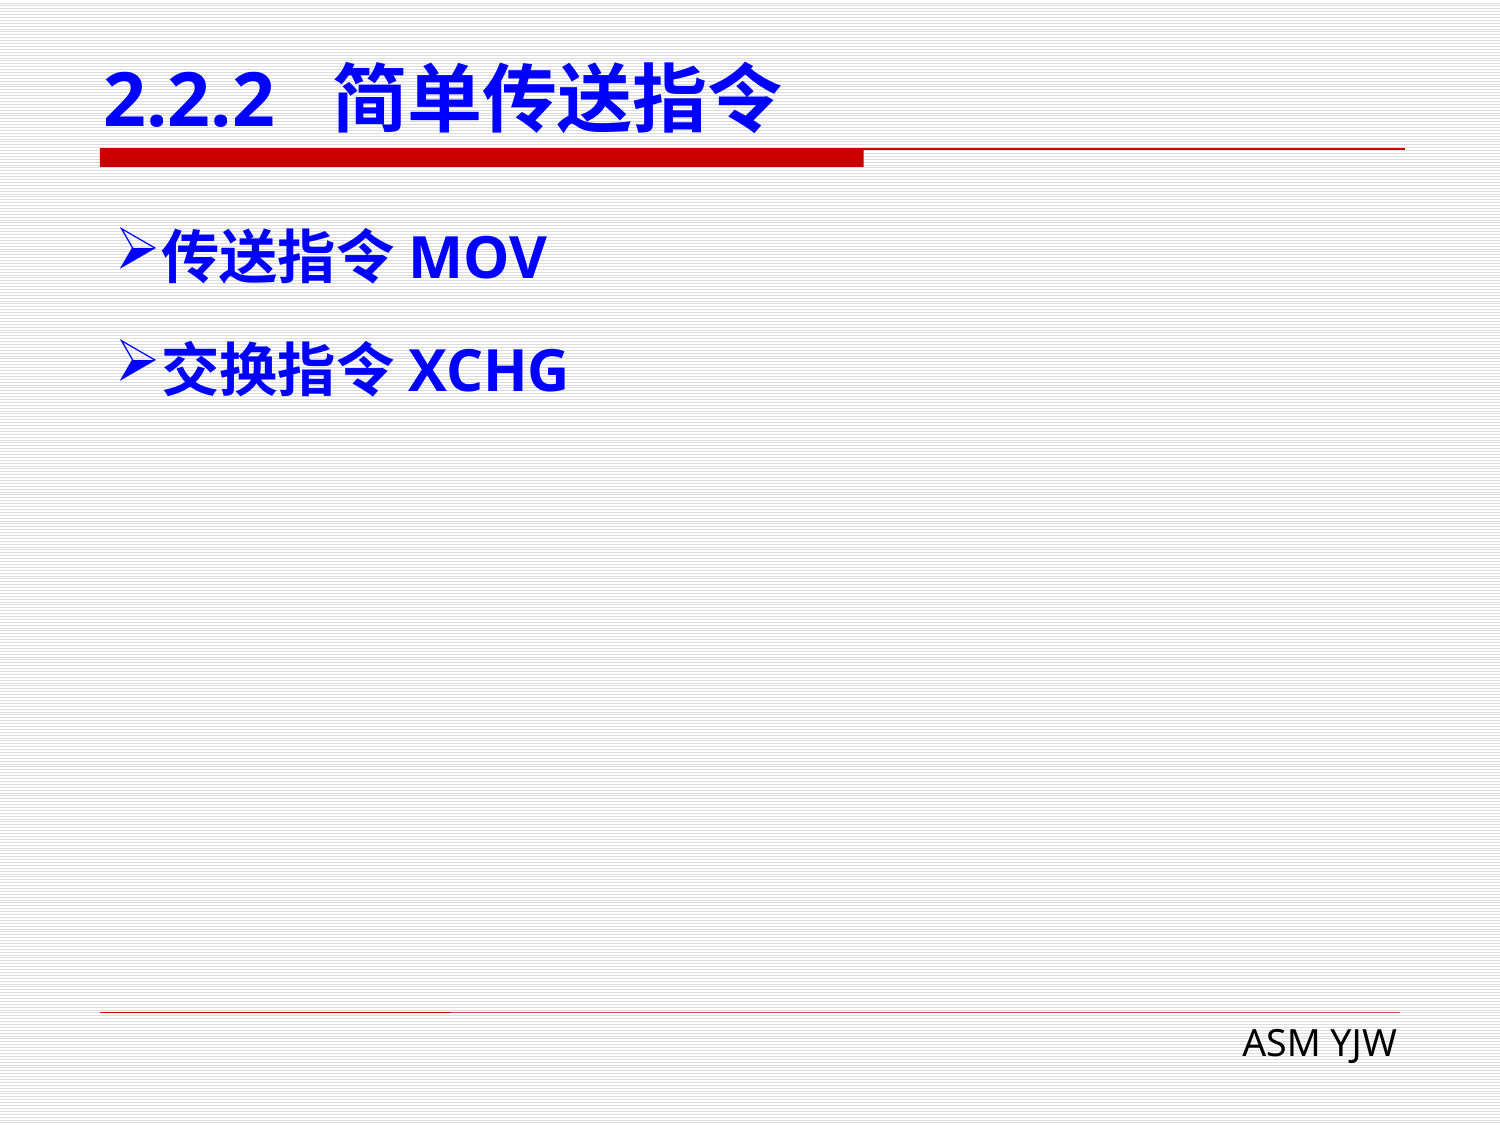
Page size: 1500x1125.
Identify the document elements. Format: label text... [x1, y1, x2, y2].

text_box 传送指令MOV 交换指令XCHG [100, 208, 1401, 411]
title 2.2.2 简单传送指令 [88, 42, 1448, 149]
